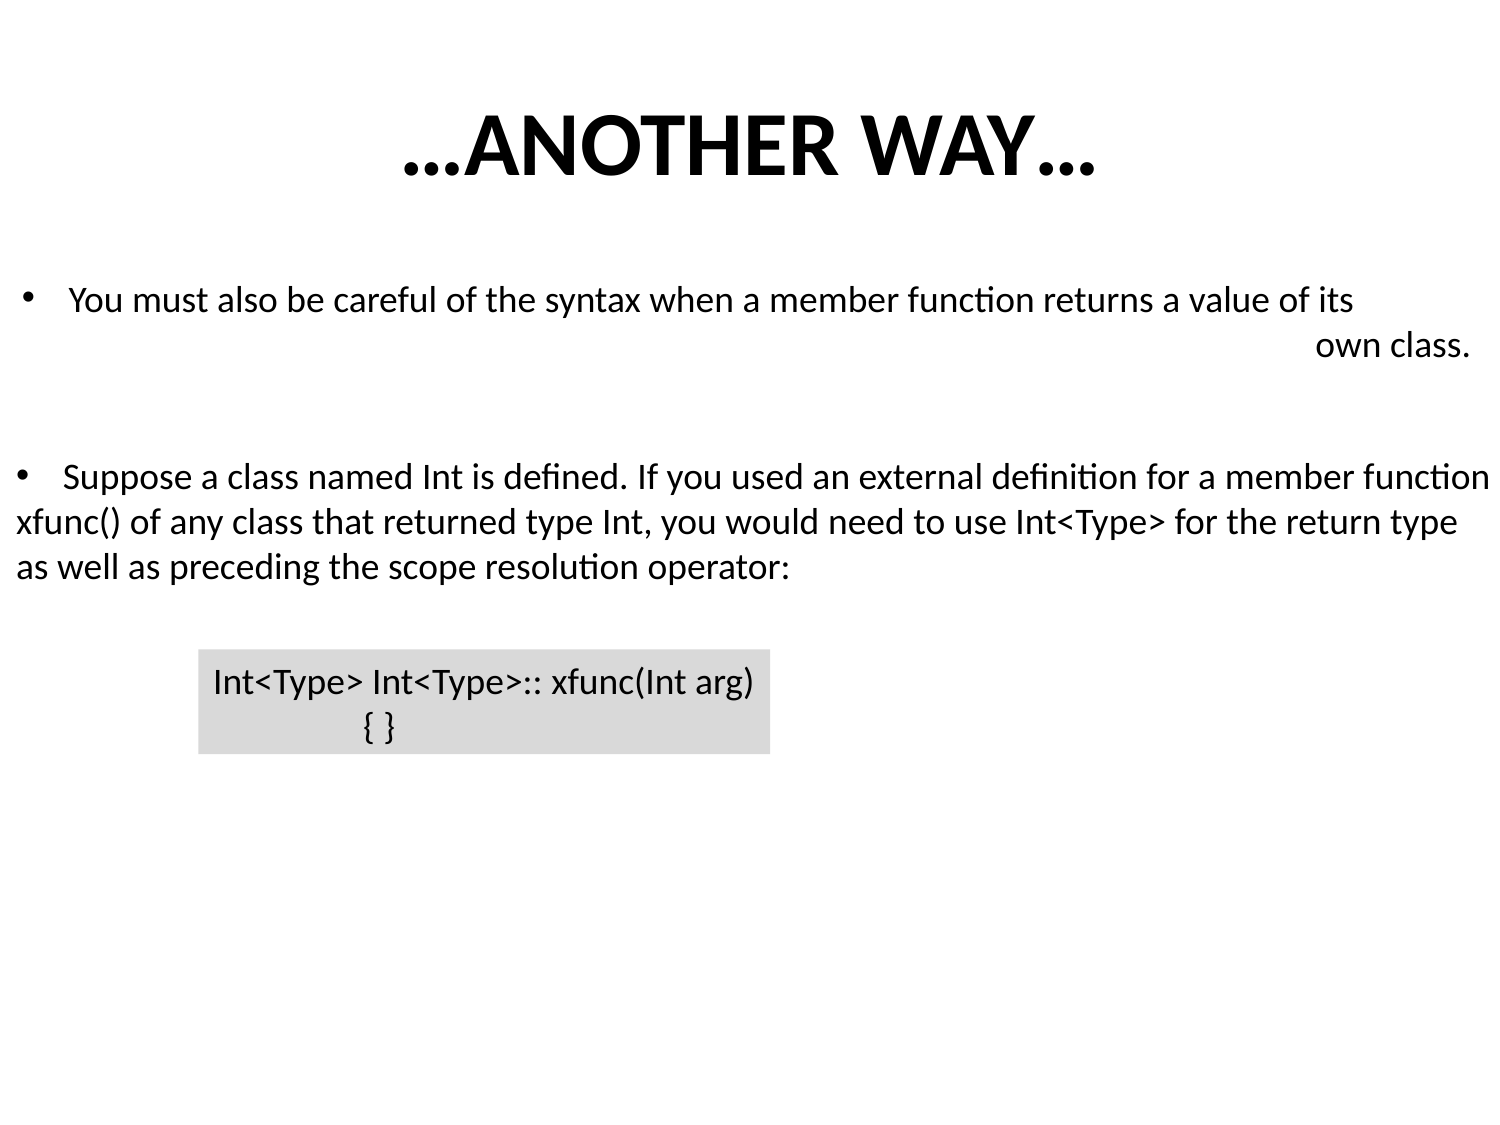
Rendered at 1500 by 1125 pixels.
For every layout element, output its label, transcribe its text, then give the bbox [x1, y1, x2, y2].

text_box You must also be careful of the syntax when a member function returns a value of its own class. [7, 267, 1487, 372]
text_box Suppose a class named Int is defined. If you used an external definition for a member function xfunc() of any class that returned type Int, you would need to use Int<Type> for the return type as well as preceding the scope resolution operator: [1, 444, 1500, 595]
text_box Int<Type> Int<Type>:: xfunc(Int arg) { } [198, 649, 771, 755]
title …ANOTHER WAY… [75, 45, 1425, 233]
